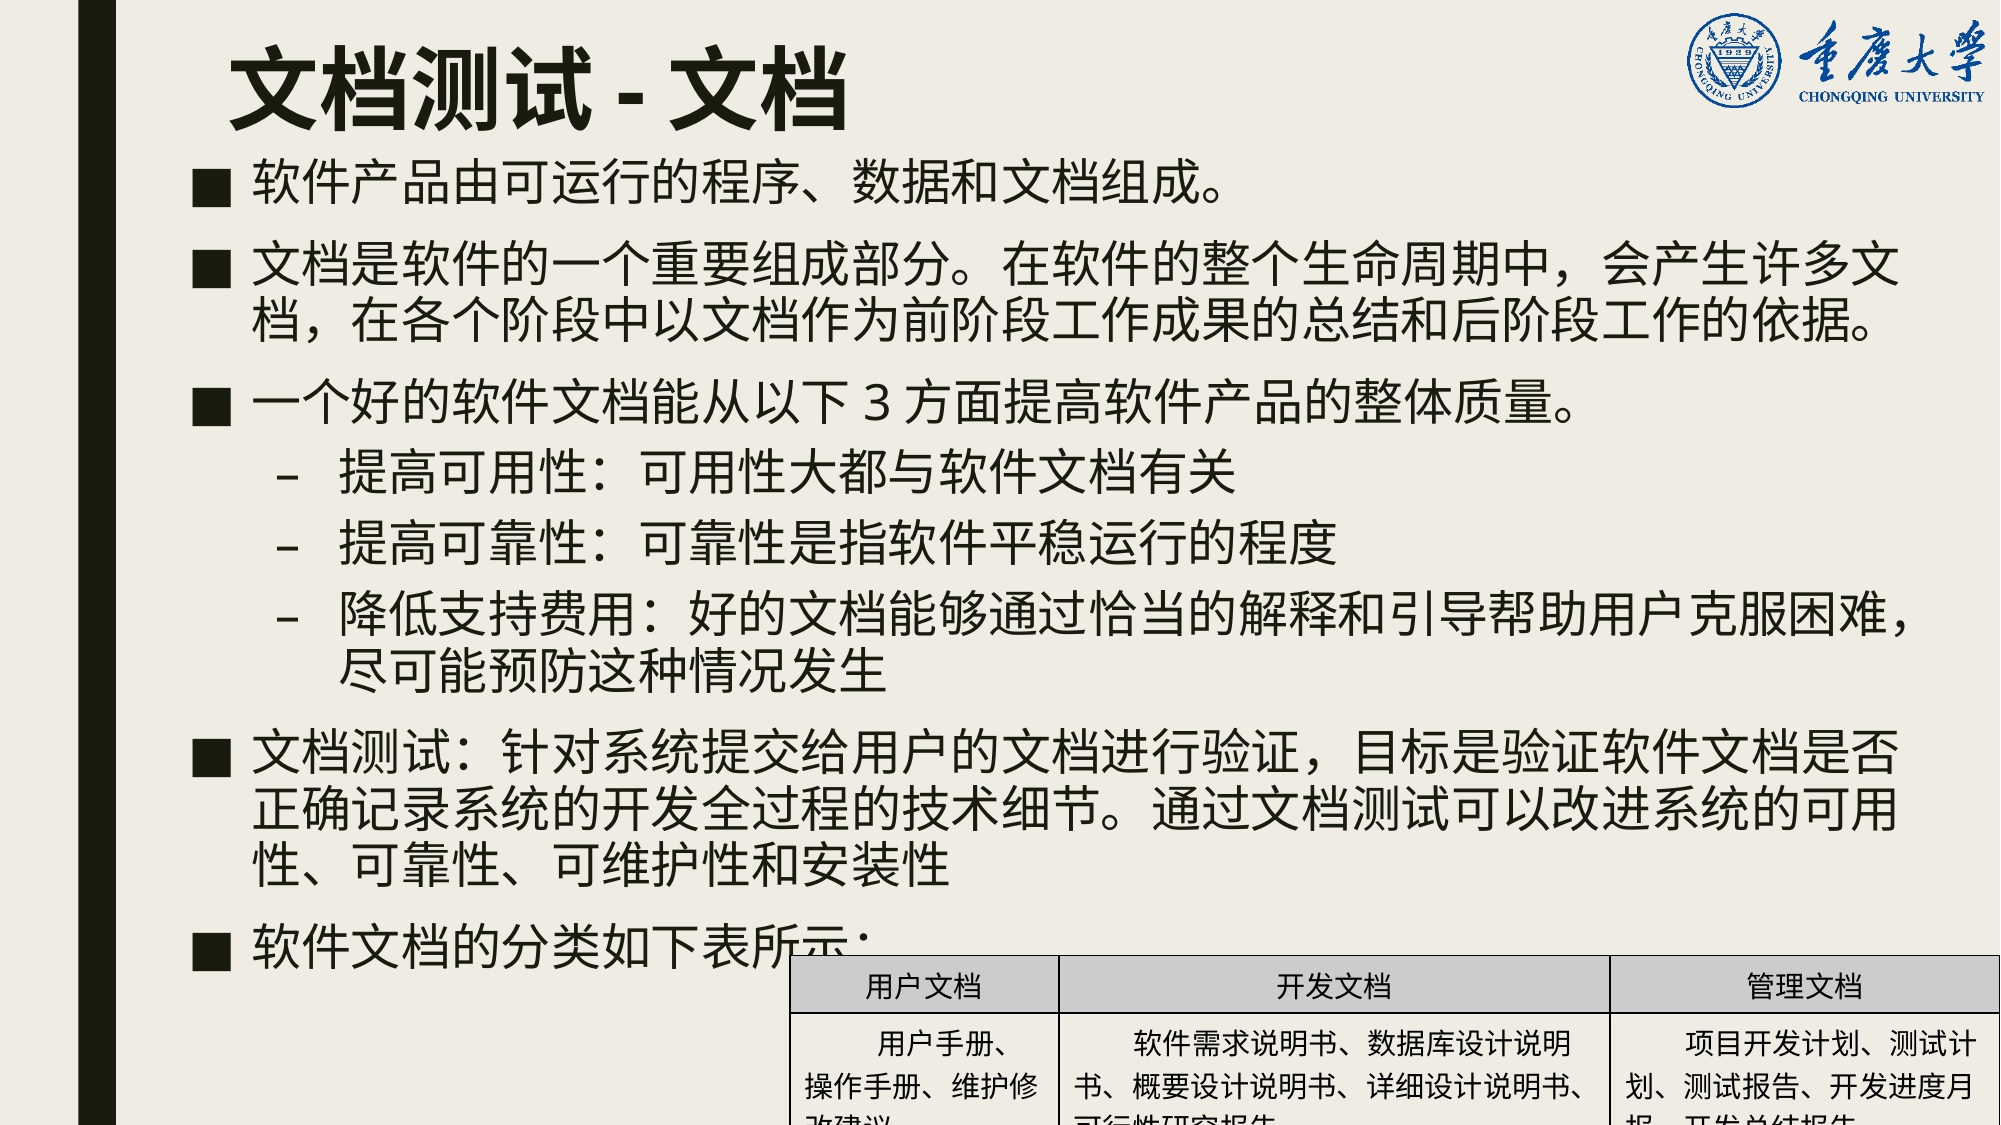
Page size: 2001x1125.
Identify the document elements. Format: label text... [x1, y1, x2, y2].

table_cell 项目开发计划、测试计划、测试报告、开发进度月报、开发总结报告 [1611, 1014, 1999, 1125]
table_header 用户文档 [791, 956, 1058, 1012]
title 文档测试-文档 [212, 37, 1788, 132]
list 软件产品由可运行的程序、数据和文档组成。 文档是软件的一个重要组成部分。在软件的整个生命周期中，会产生许多文档，在各个阶段中以文档作为前阶段工作成果的总结和后阶段工作的依据。 一个好的软件文档能从以下3方面提高软件产品的整体质量。 提高可用性：可用性大都与软件文档有关 提高可靠性：可靠性是指软件平稳运行的程度 降低支持费用：好的文档能够通过恰当的解释和引导帮助用户克服困难，尽可能预防这种情况发生 文档测试：针对系统提交给用户的文档进行验证，目标是验证软件文档是否正确记录系统的开发全过程的技术细节。通过文档测试可以改进系统的可用性、可靠性、可维护性和安装性 软件文档的分类如下表所示： [173, 148, 1964, 1041]
picture [1687, 13, 1985, 108]
table_cell 用户手册、操作手册、维护修改建议 [791, 1014, 1058, 1125]
table_header 管理文档 [1611, 956, 1999, 1012]
table_cell 软件需求说明书、数据库设计说明书、概要设计说明书、详细设计说明书、可行性研究报告 [1060, 1014, 1609, 1125]
table_header 开发文档 [1060, 956, 1609, 1012]
